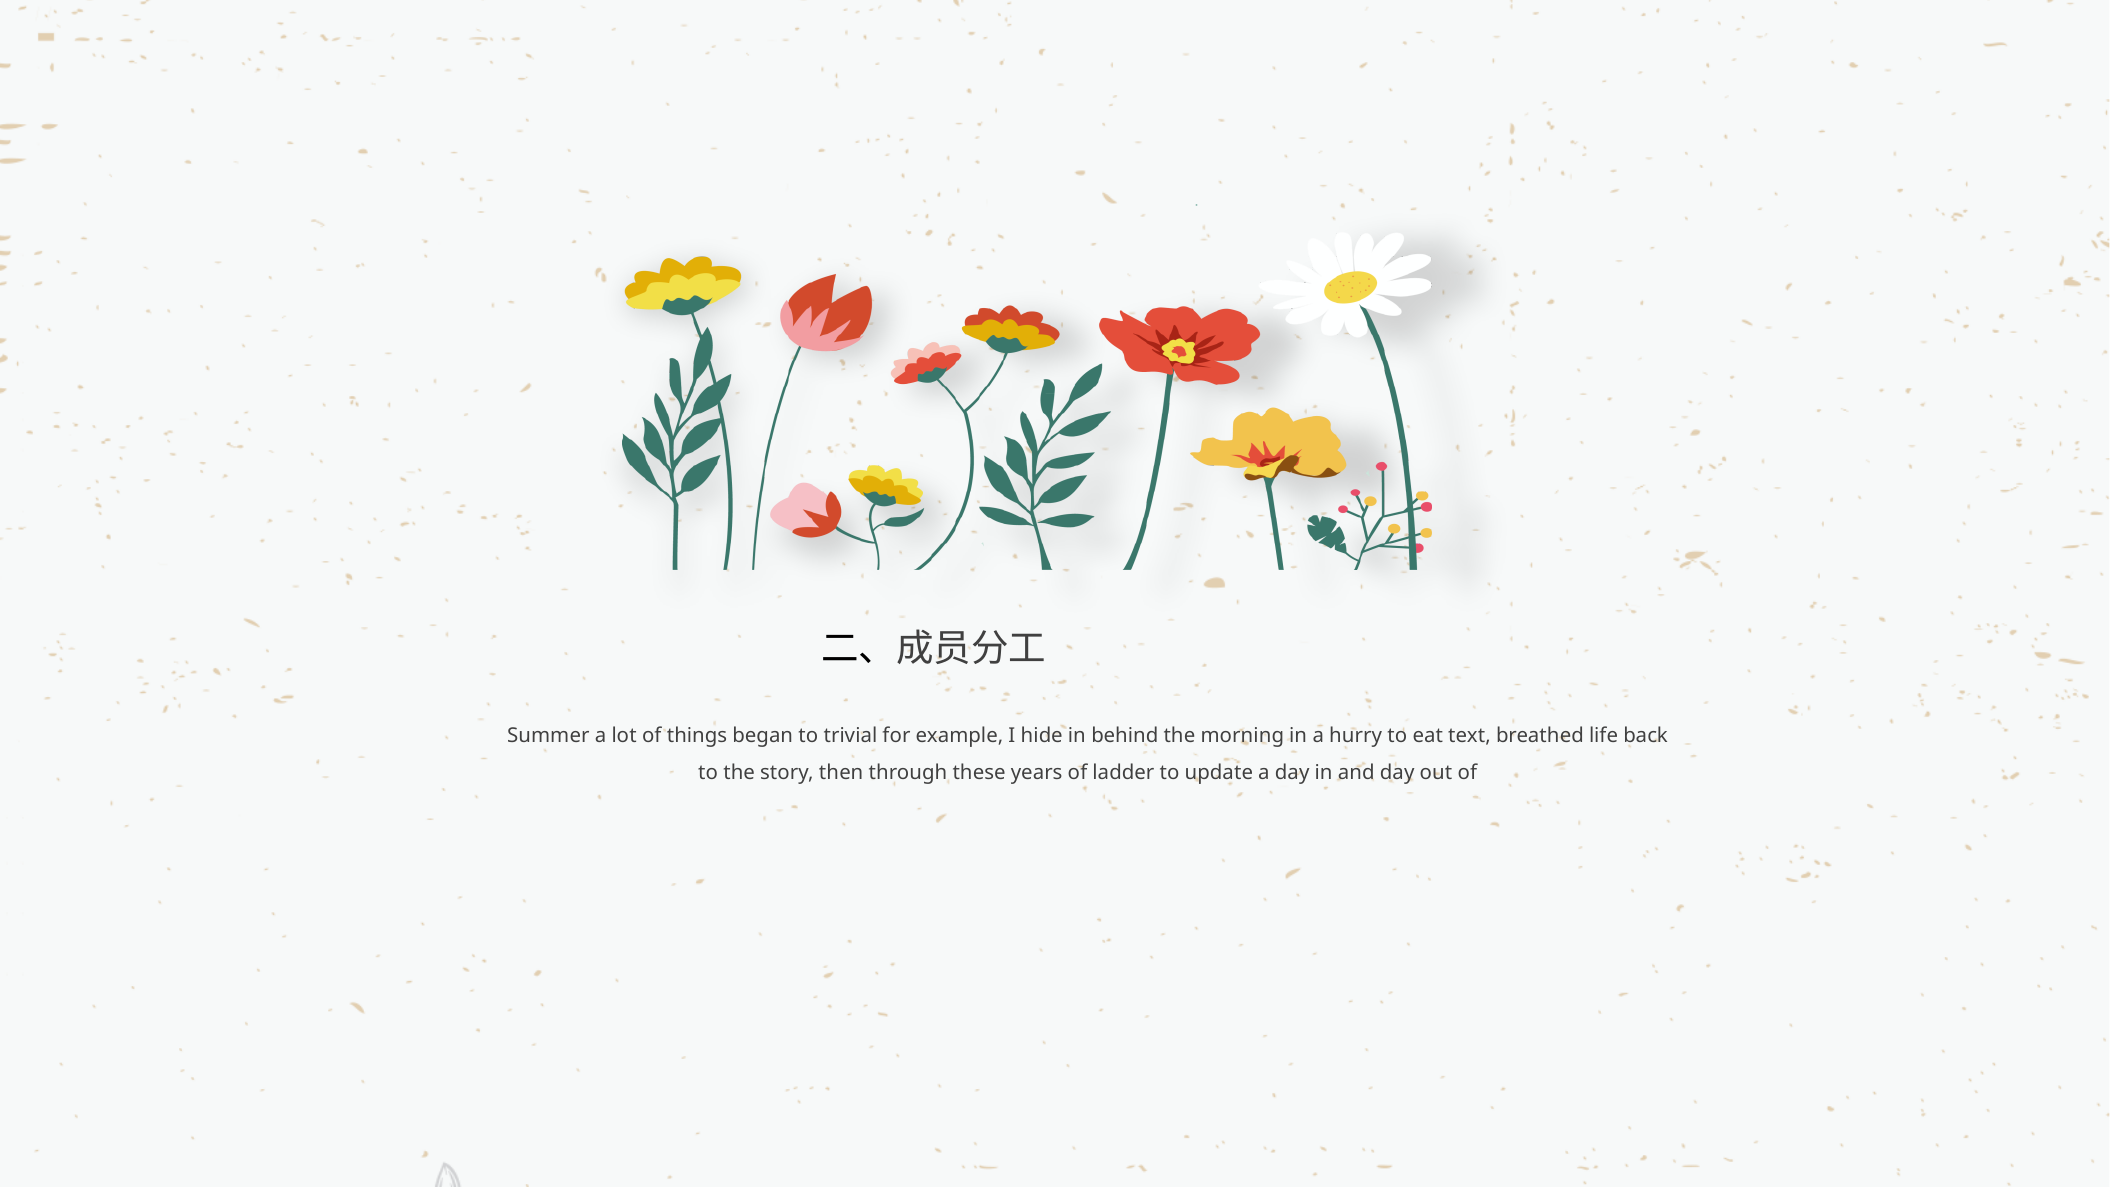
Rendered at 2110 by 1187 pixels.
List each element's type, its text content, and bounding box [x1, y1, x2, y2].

text_box 二、成员分工 [806, 616, 1604, 677]
picture [0, 0, 2110, 1187]
text_box Summer a lot of things began to trivial for example, I hide in behind the morning in a hurry to eat text, breathed life back to the story, then through these years of ladder to update a day in and day out of [482, 702, 1694, 791]
